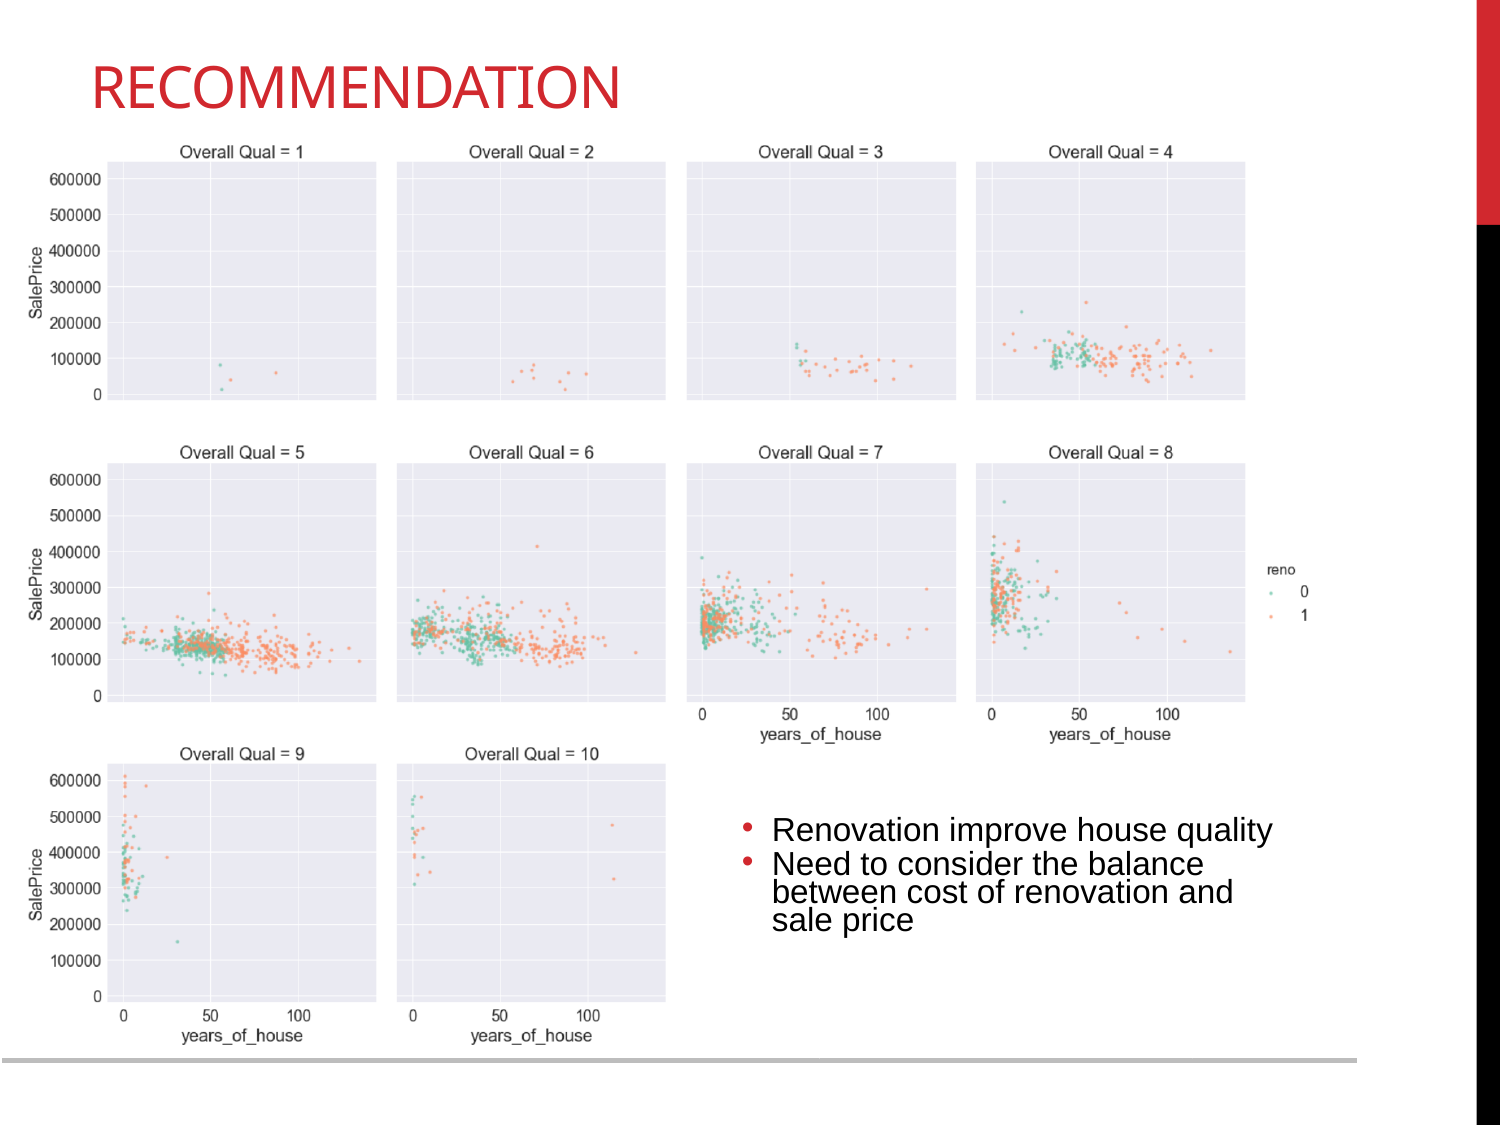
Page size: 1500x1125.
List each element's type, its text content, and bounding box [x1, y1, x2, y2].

picture [1, 131, 1357, 1064]
text_box Recommendation [74, 0, 1197, 126]
